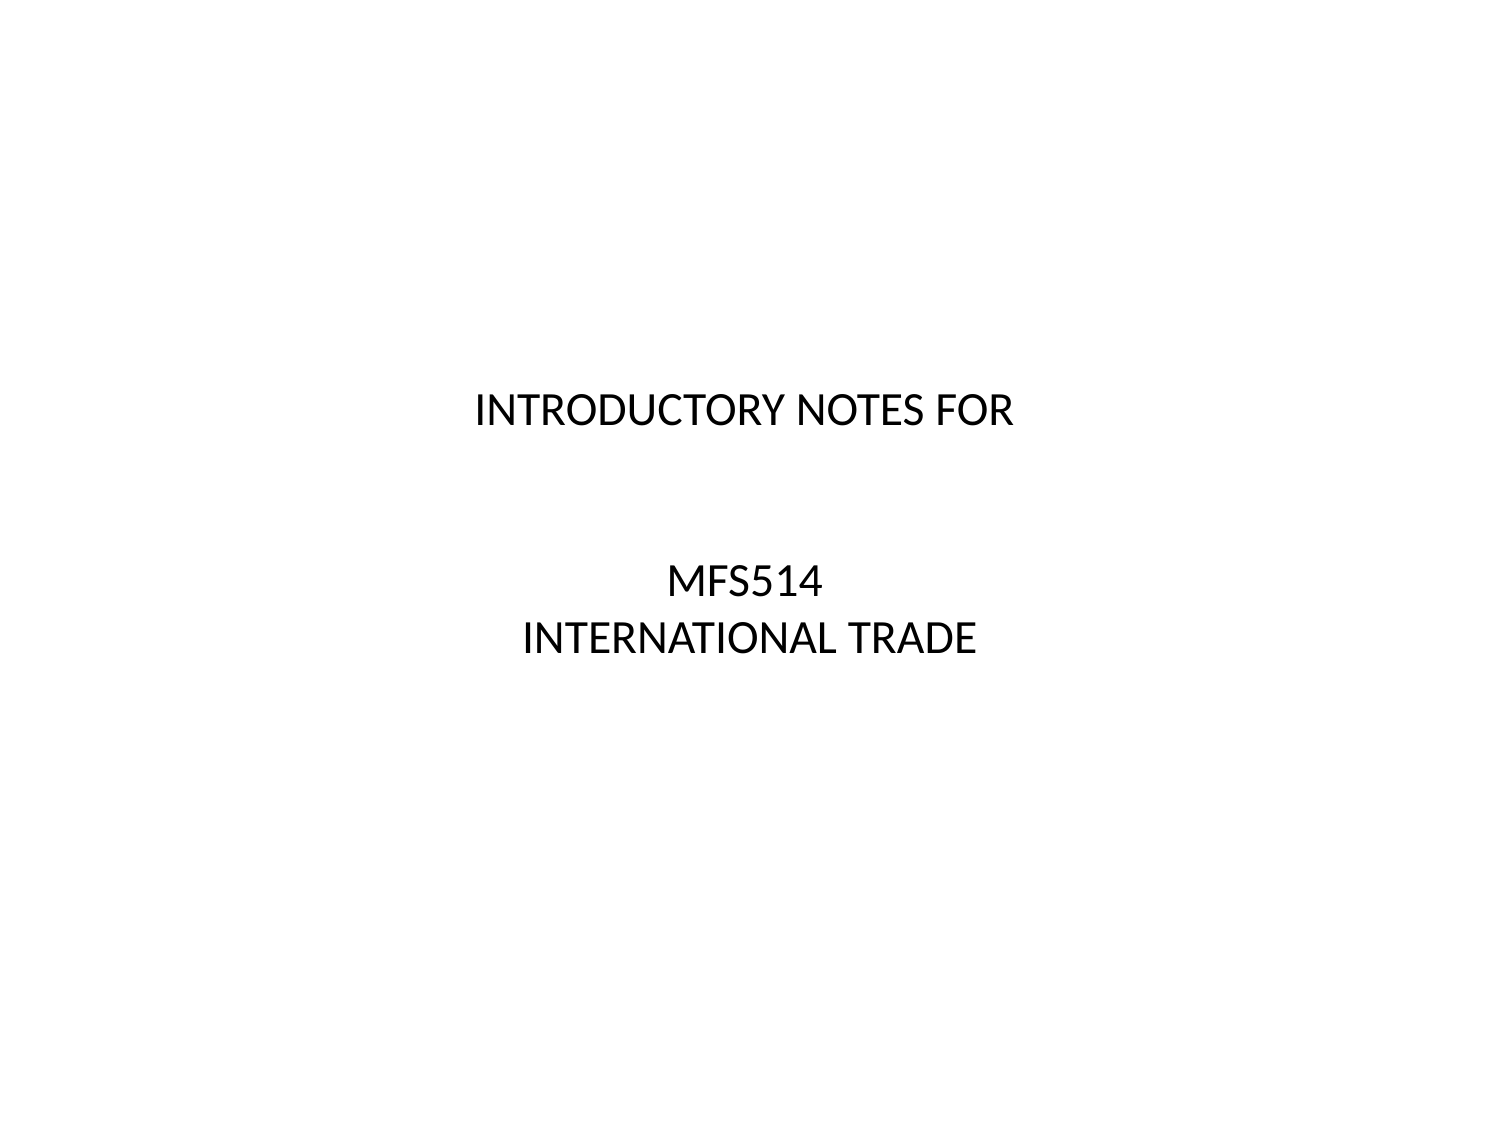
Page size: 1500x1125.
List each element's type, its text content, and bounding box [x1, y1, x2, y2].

title INTRODUCTORY NOTES FOR MFS514 INTERNATIONAL TRADE [112, 137, 1388, 1075]
